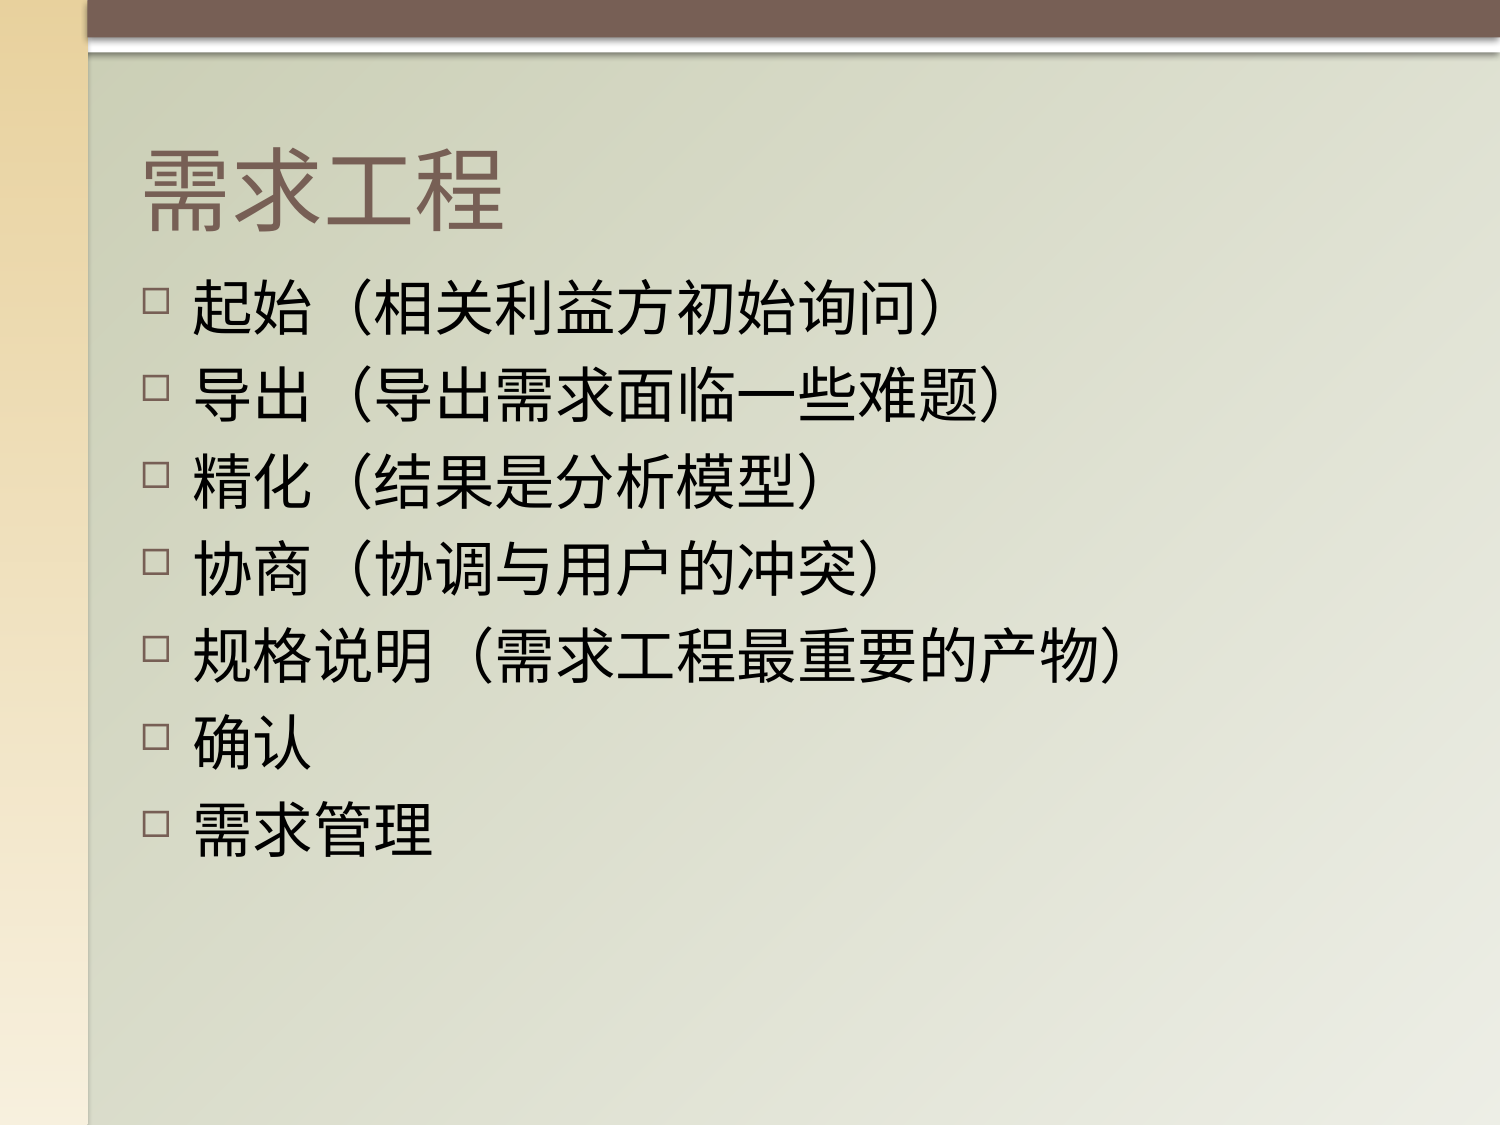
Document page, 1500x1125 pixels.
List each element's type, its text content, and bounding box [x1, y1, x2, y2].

title 需求工程 [125, 62, 1438, 250]
list 起始（相关利益方初始询问） 导出（导出需求面临一些难题） 精化（结果是分析模型） 协商（协调与用户的冲突） 规格说明（需求工程最重要的产物） 确认 需求管理 [125, 262, 1438, 1013]
